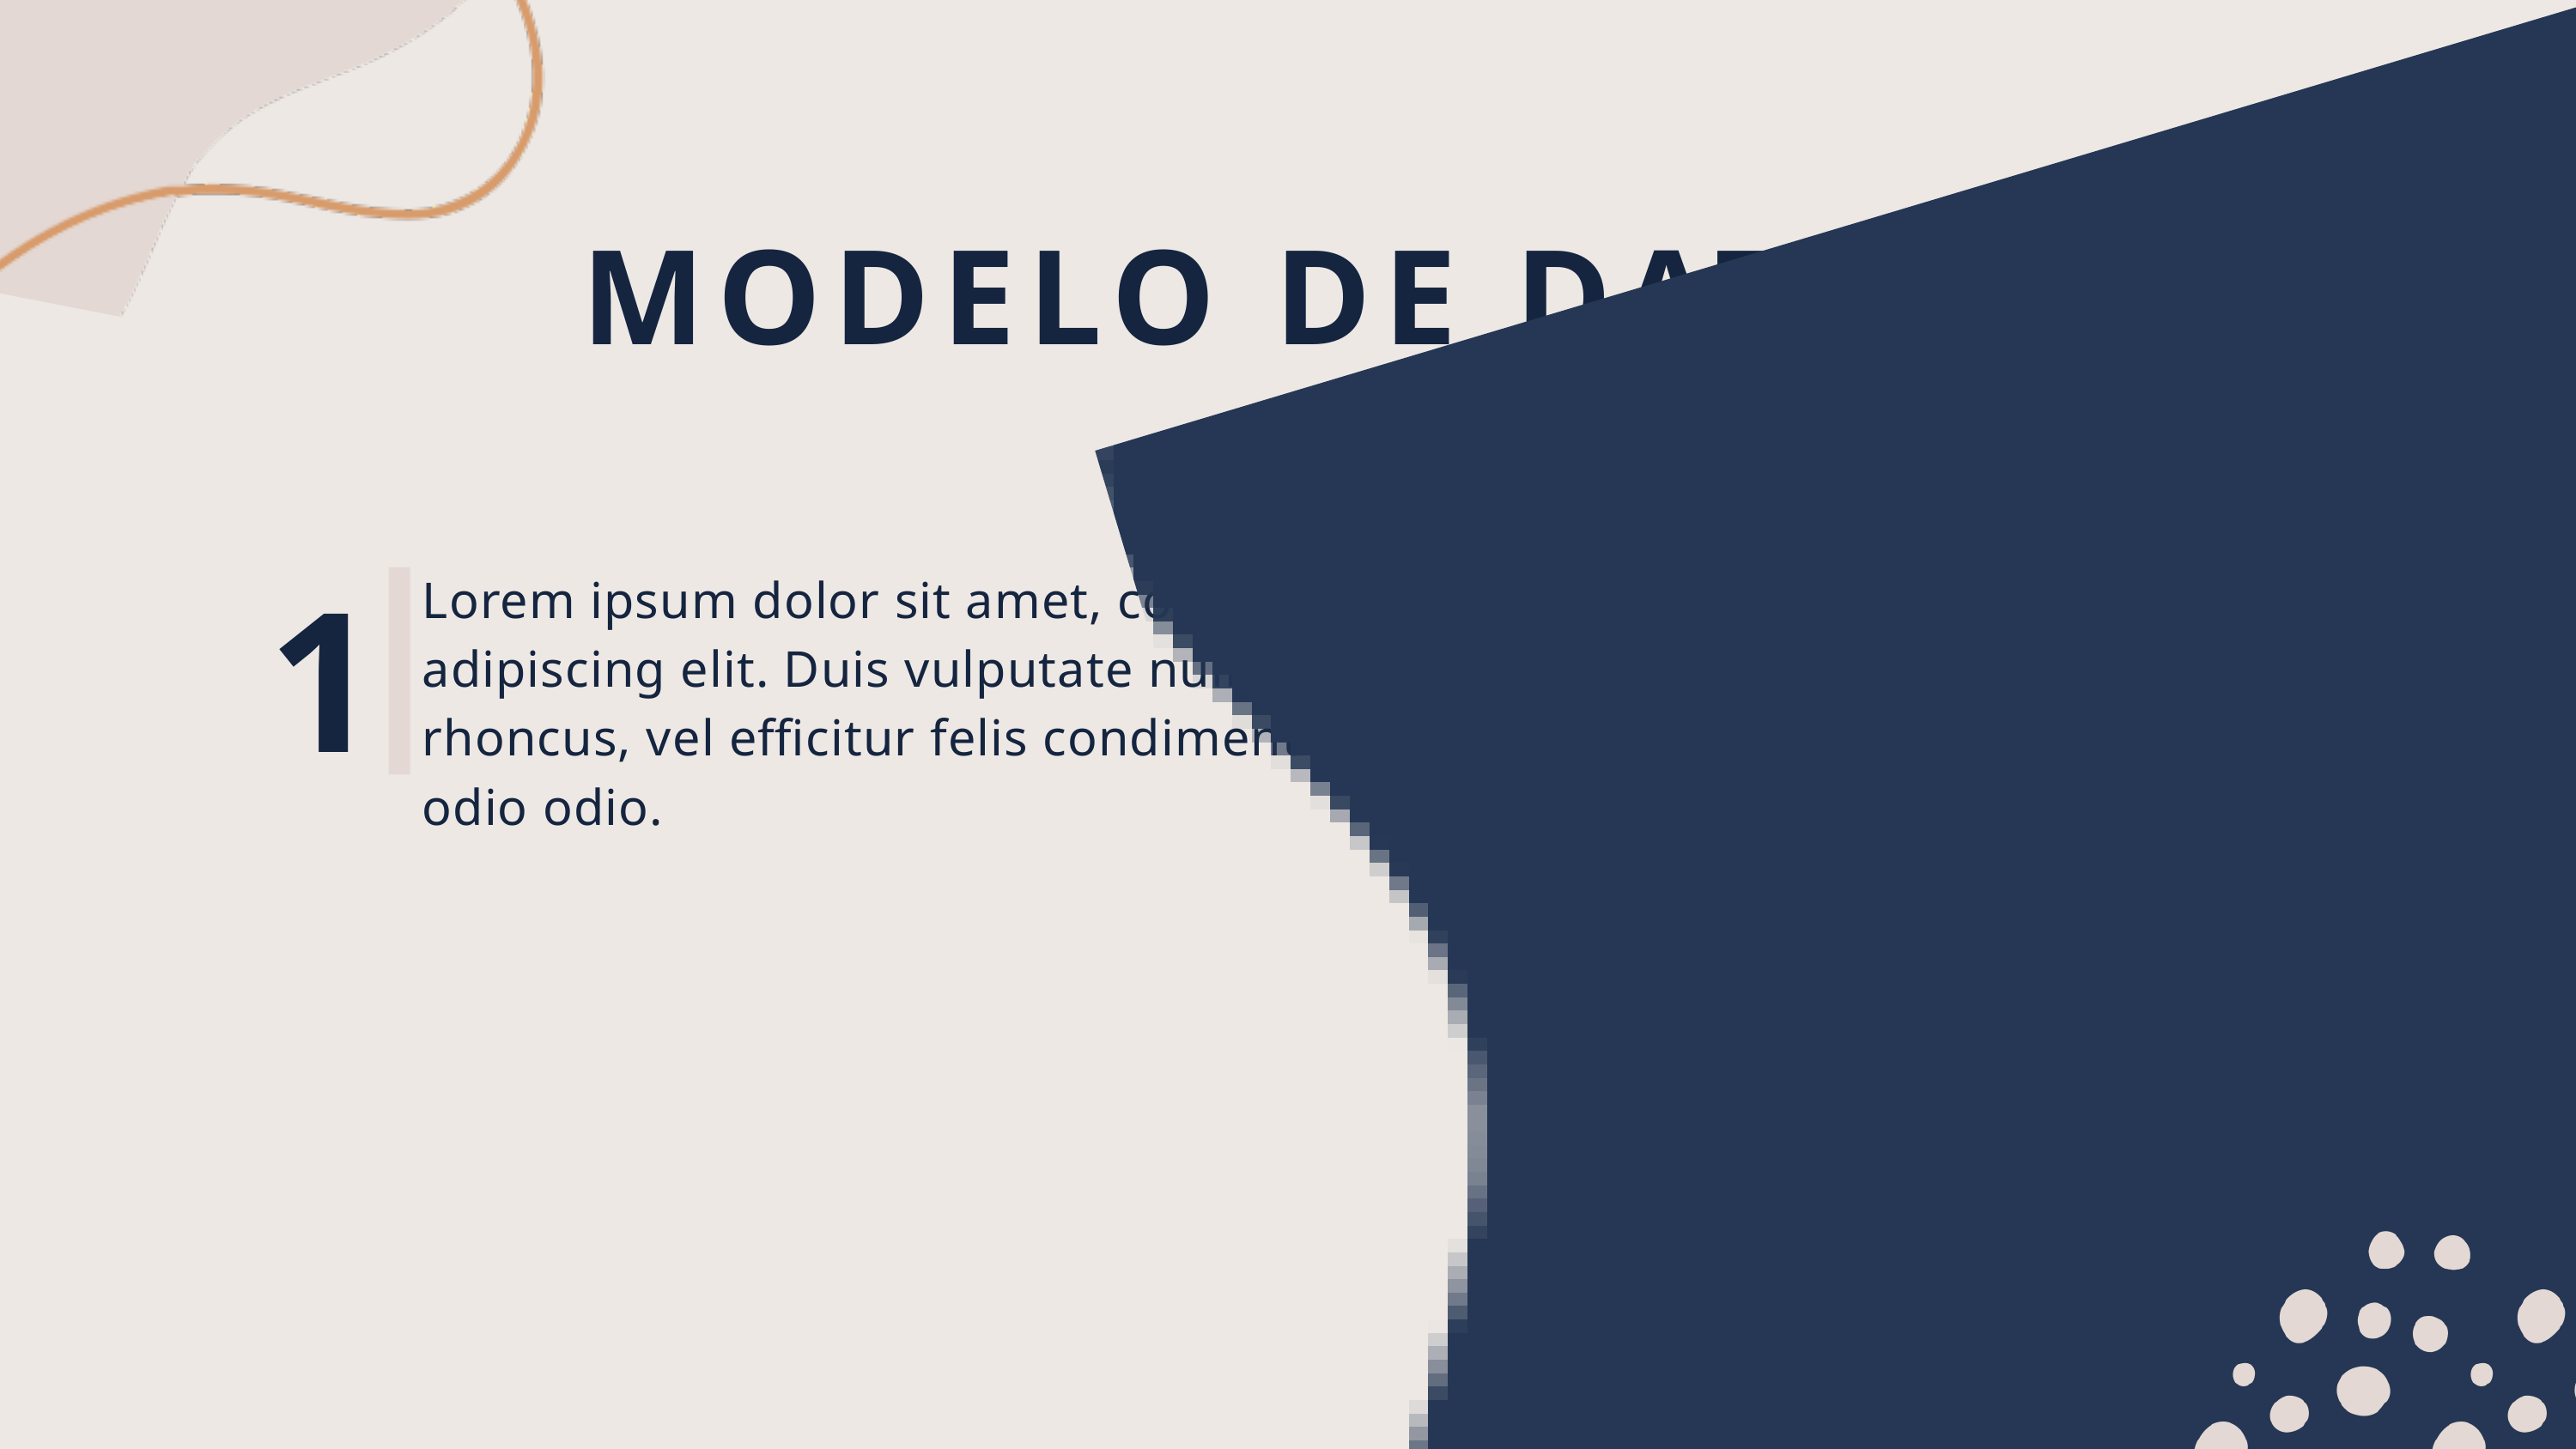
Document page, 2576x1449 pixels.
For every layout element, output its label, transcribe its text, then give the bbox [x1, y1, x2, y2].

text_box 1 [268, 519, 377, 791]
text_box [2431, 1231, 2576, 1449]
text_box Lorem ipsum dolor sit amet, consectetur adipiscing elit. Duis vulputate nulla at ante rhoncus, vel efficitur felis condimentum. Proin odio odio. [422, 559, 1210, 835]
text_box MODELO DE DATOS [785, 187, 1972, 371]
text_box [1095, 7, 2576, 1449]
text_box [2193, 1231, 2431, 1449]
text_box [0, 0, 857, 444]
